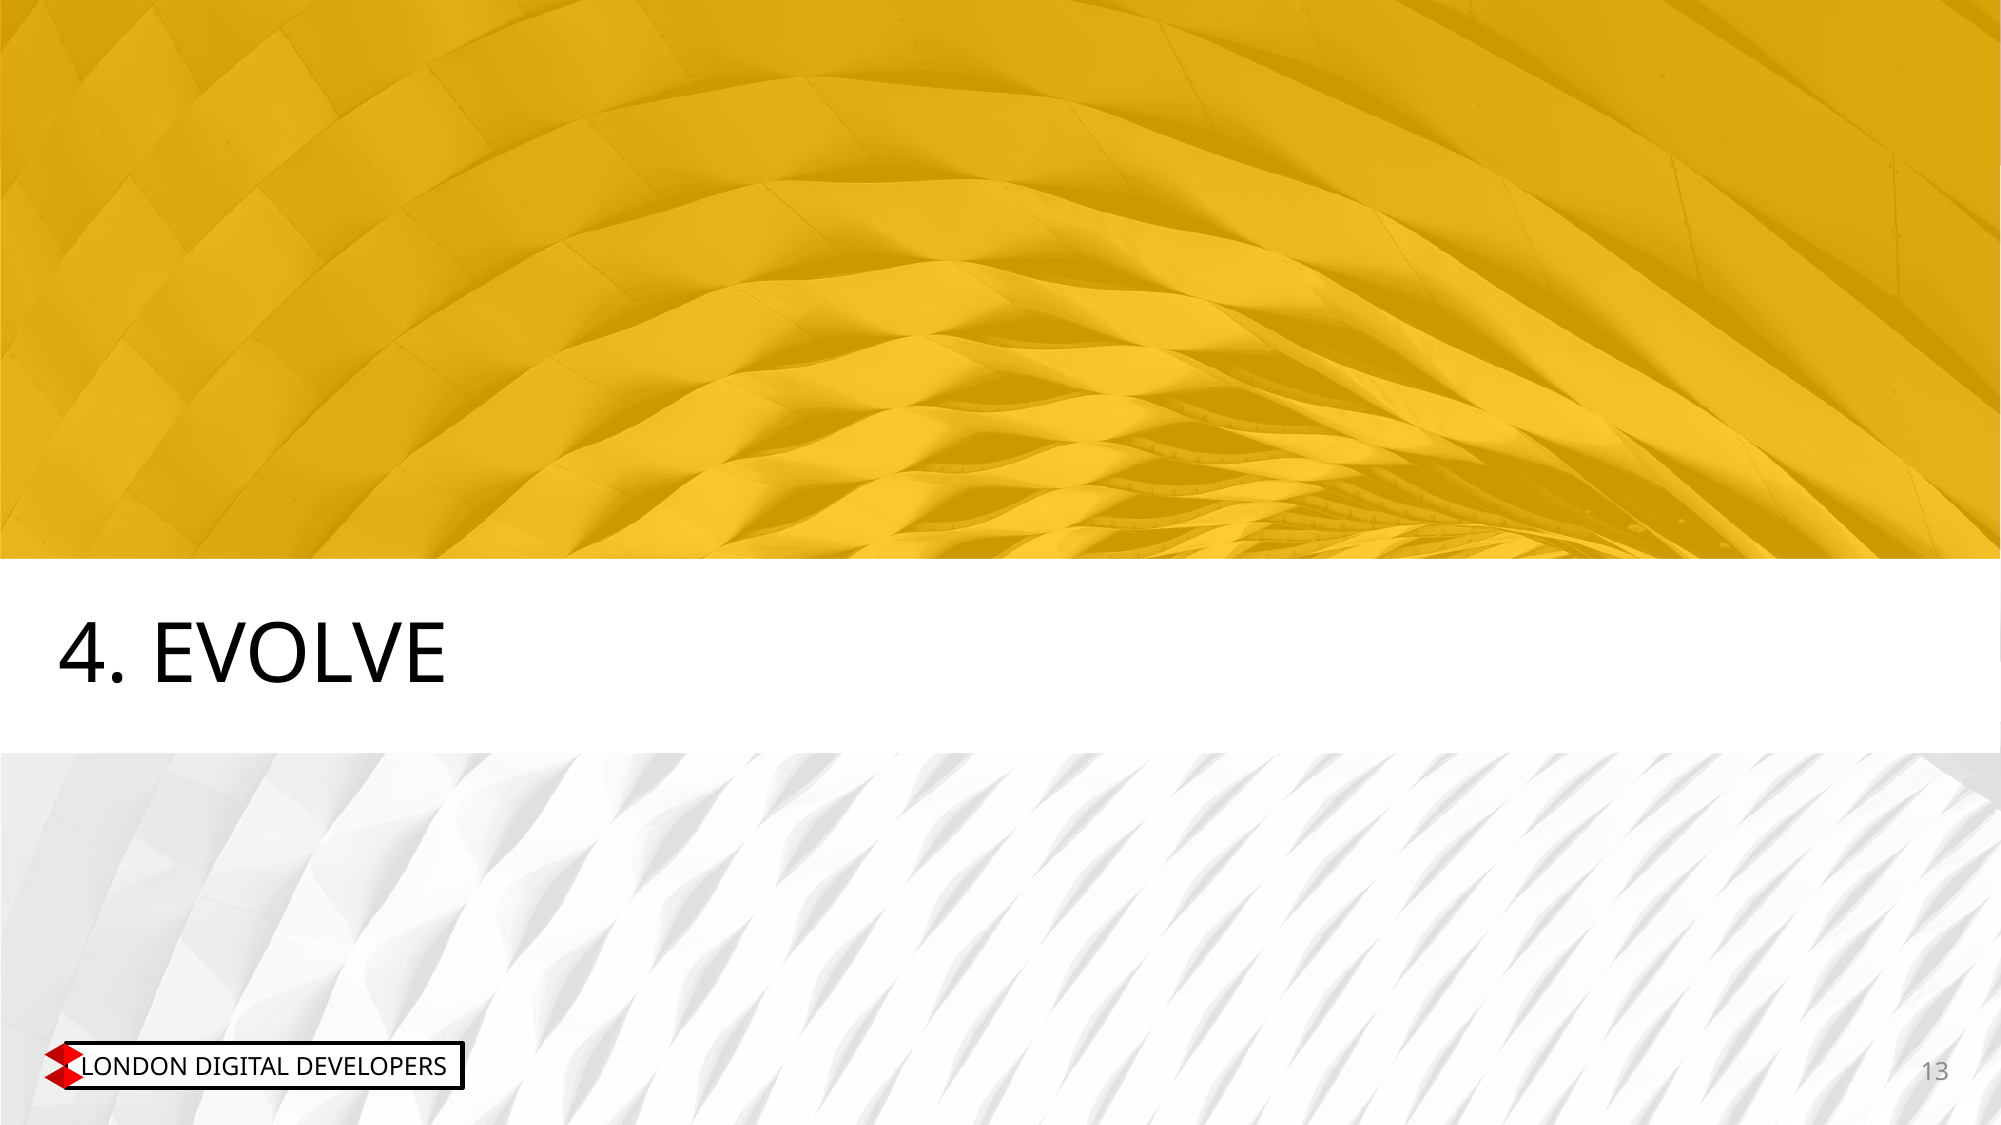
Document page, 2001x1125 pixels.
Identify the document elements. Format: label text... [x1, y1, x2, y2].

slide_number 13 [1669, 1050, 1964, 1096]
title 4. EVOLVE [0, 558, 2000, 754]
